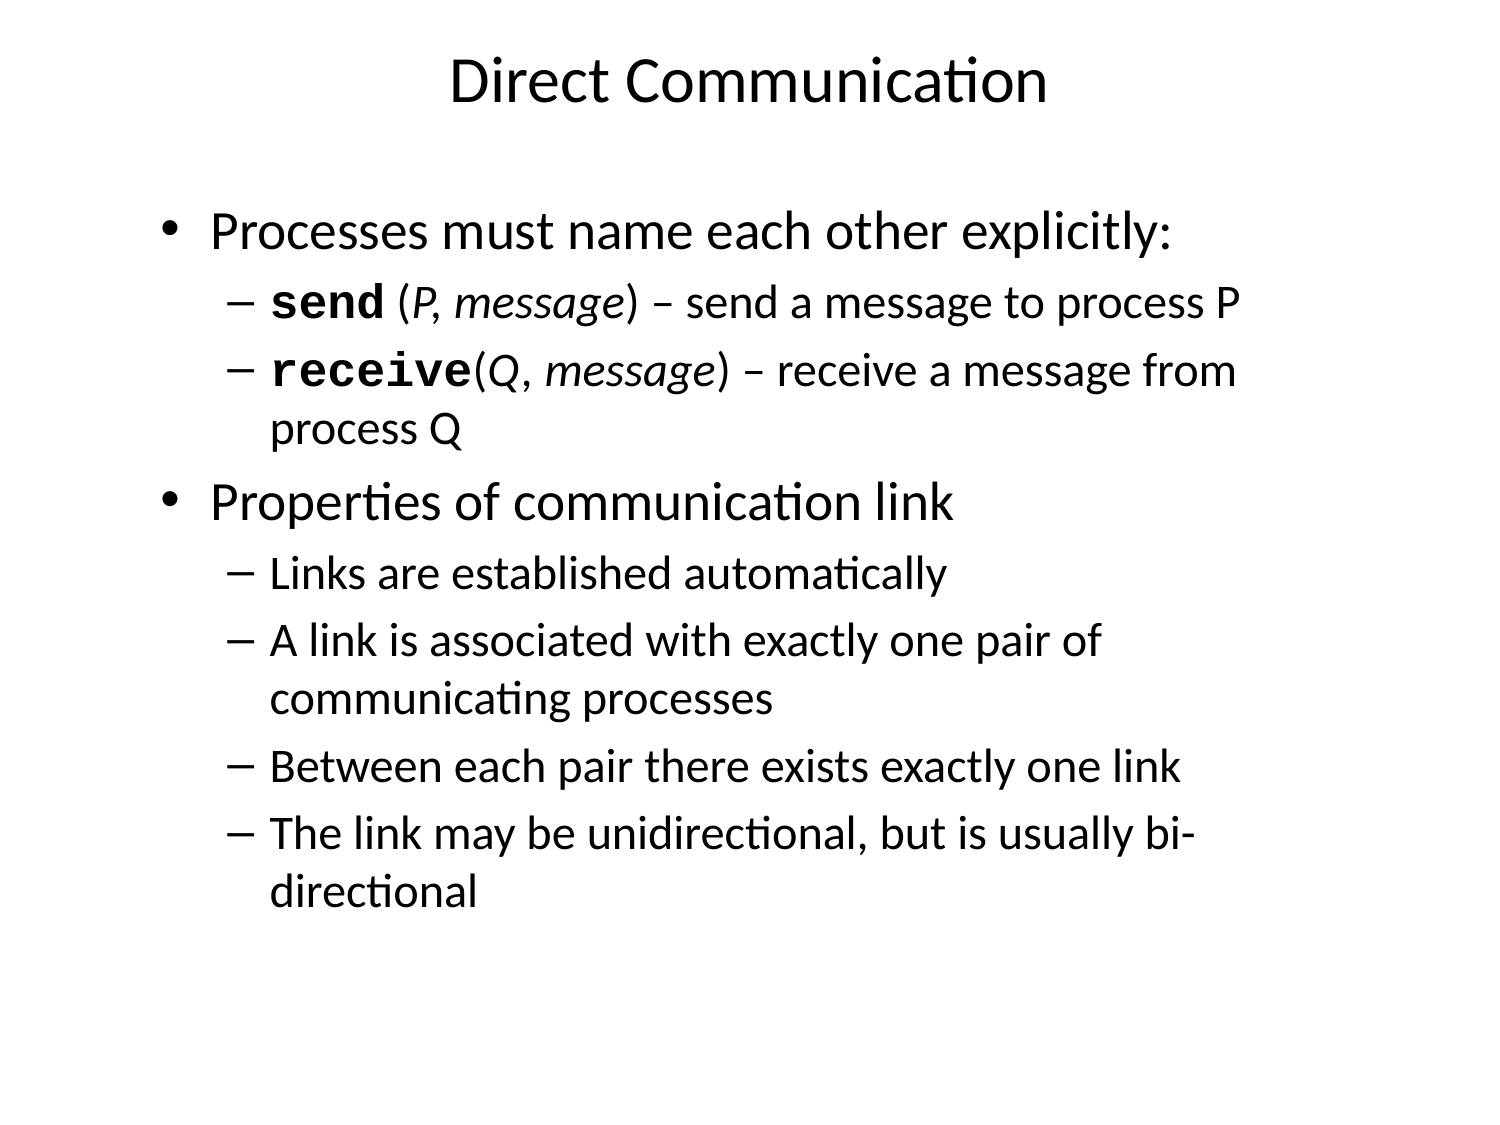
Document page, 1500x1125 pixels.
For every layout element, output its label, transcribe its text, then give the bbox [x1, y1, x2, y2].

title Direct Communication [75, 29, 1425, 124]
list Processes must name each other explicitly: send (P, message) – send a message to process P receive(Q, message) – receive a message from process Q Properties of communication link Links are established automatically A link is associated with exactly one pair of communicating processes Between each pair there exists exactly one link The link may be unidirectional, but is usually bi-directional [145, 186, 1398, 930]
